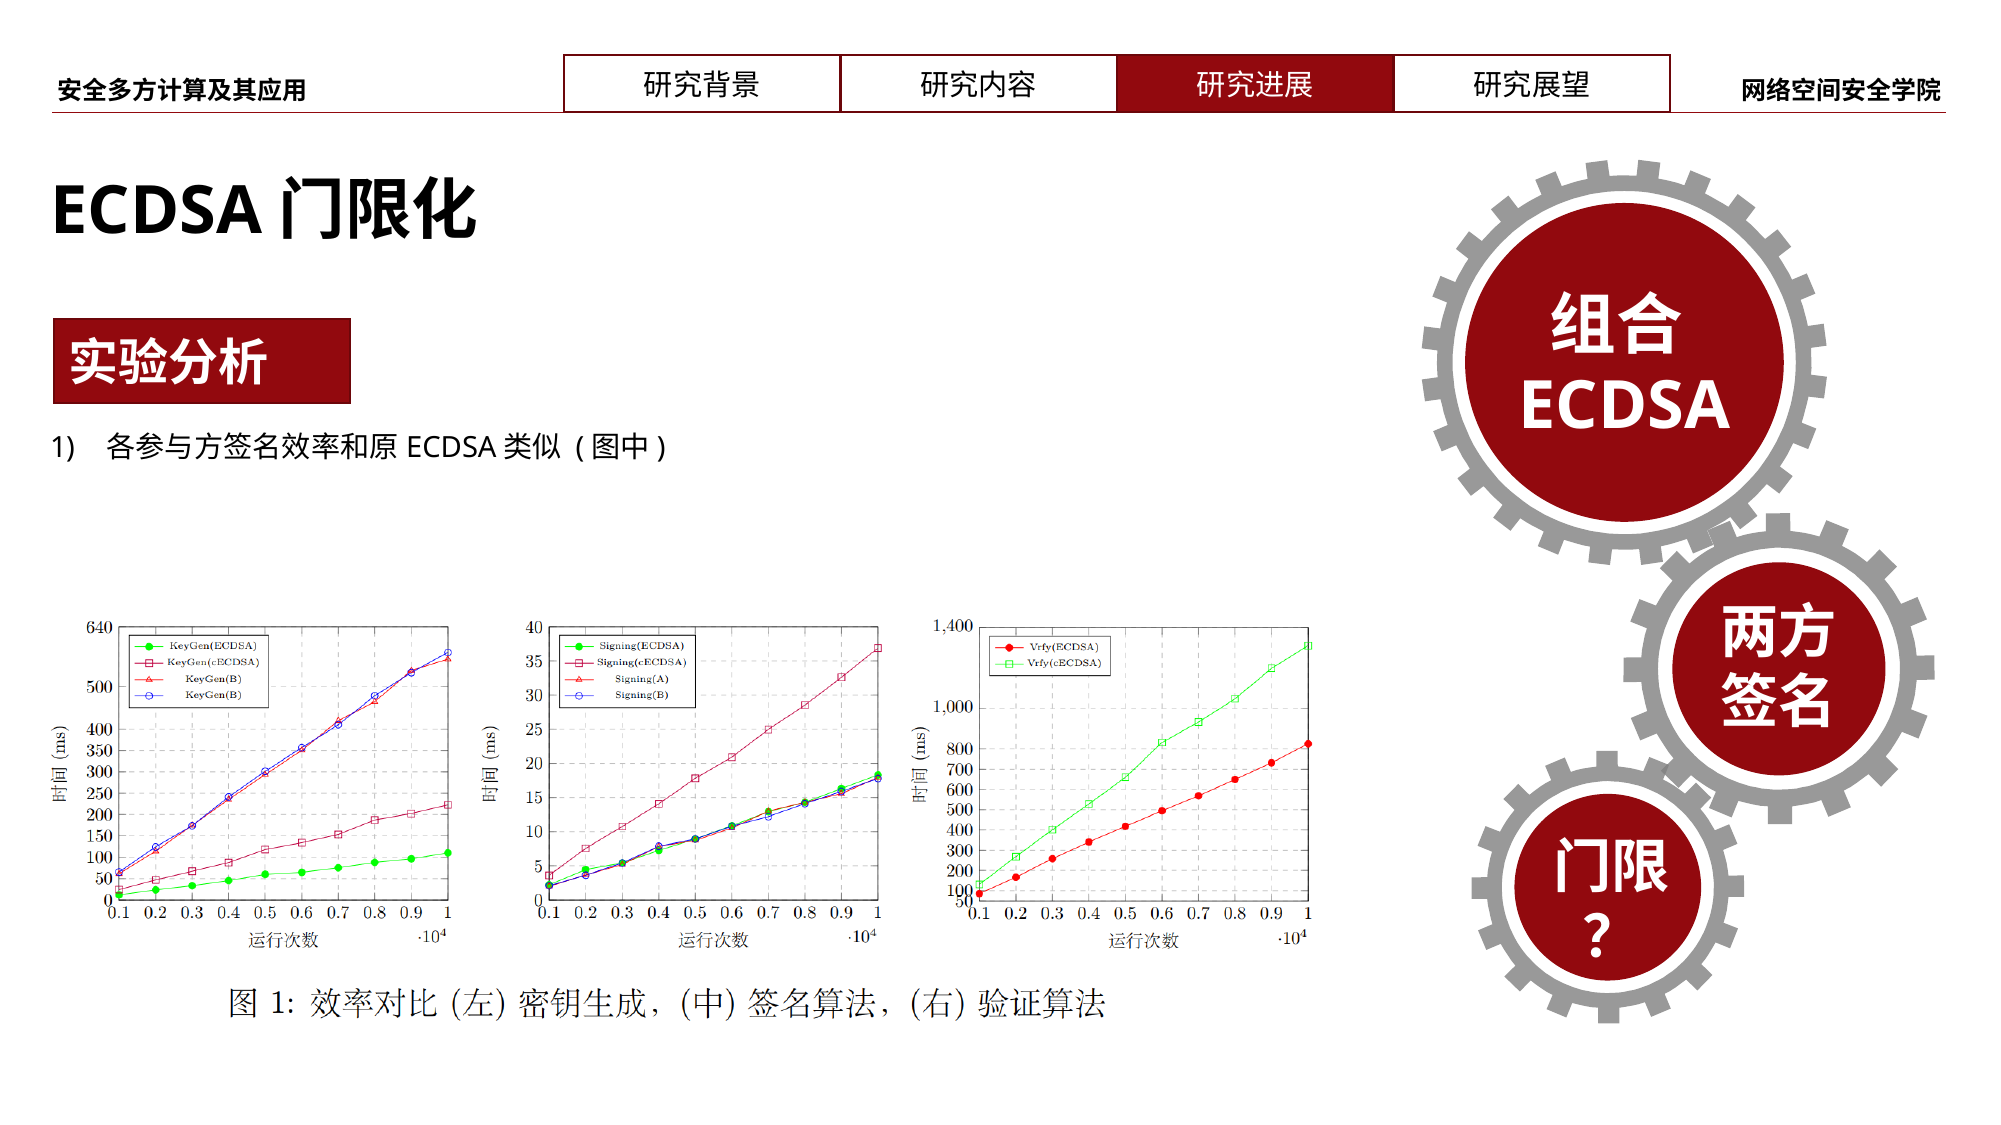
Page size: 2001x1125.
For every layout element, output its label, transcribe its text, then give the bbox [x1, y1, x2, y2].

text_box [1471, 750, 1745, 1024]
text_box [35, 318, 699, 508]
picture [35, 590, 1334, 1066]
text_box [1421, 159, 1828, 566]
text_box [1623, 513, 1935, 825]
text_box ECDSA门限化 [35, 159, 801, 255]
